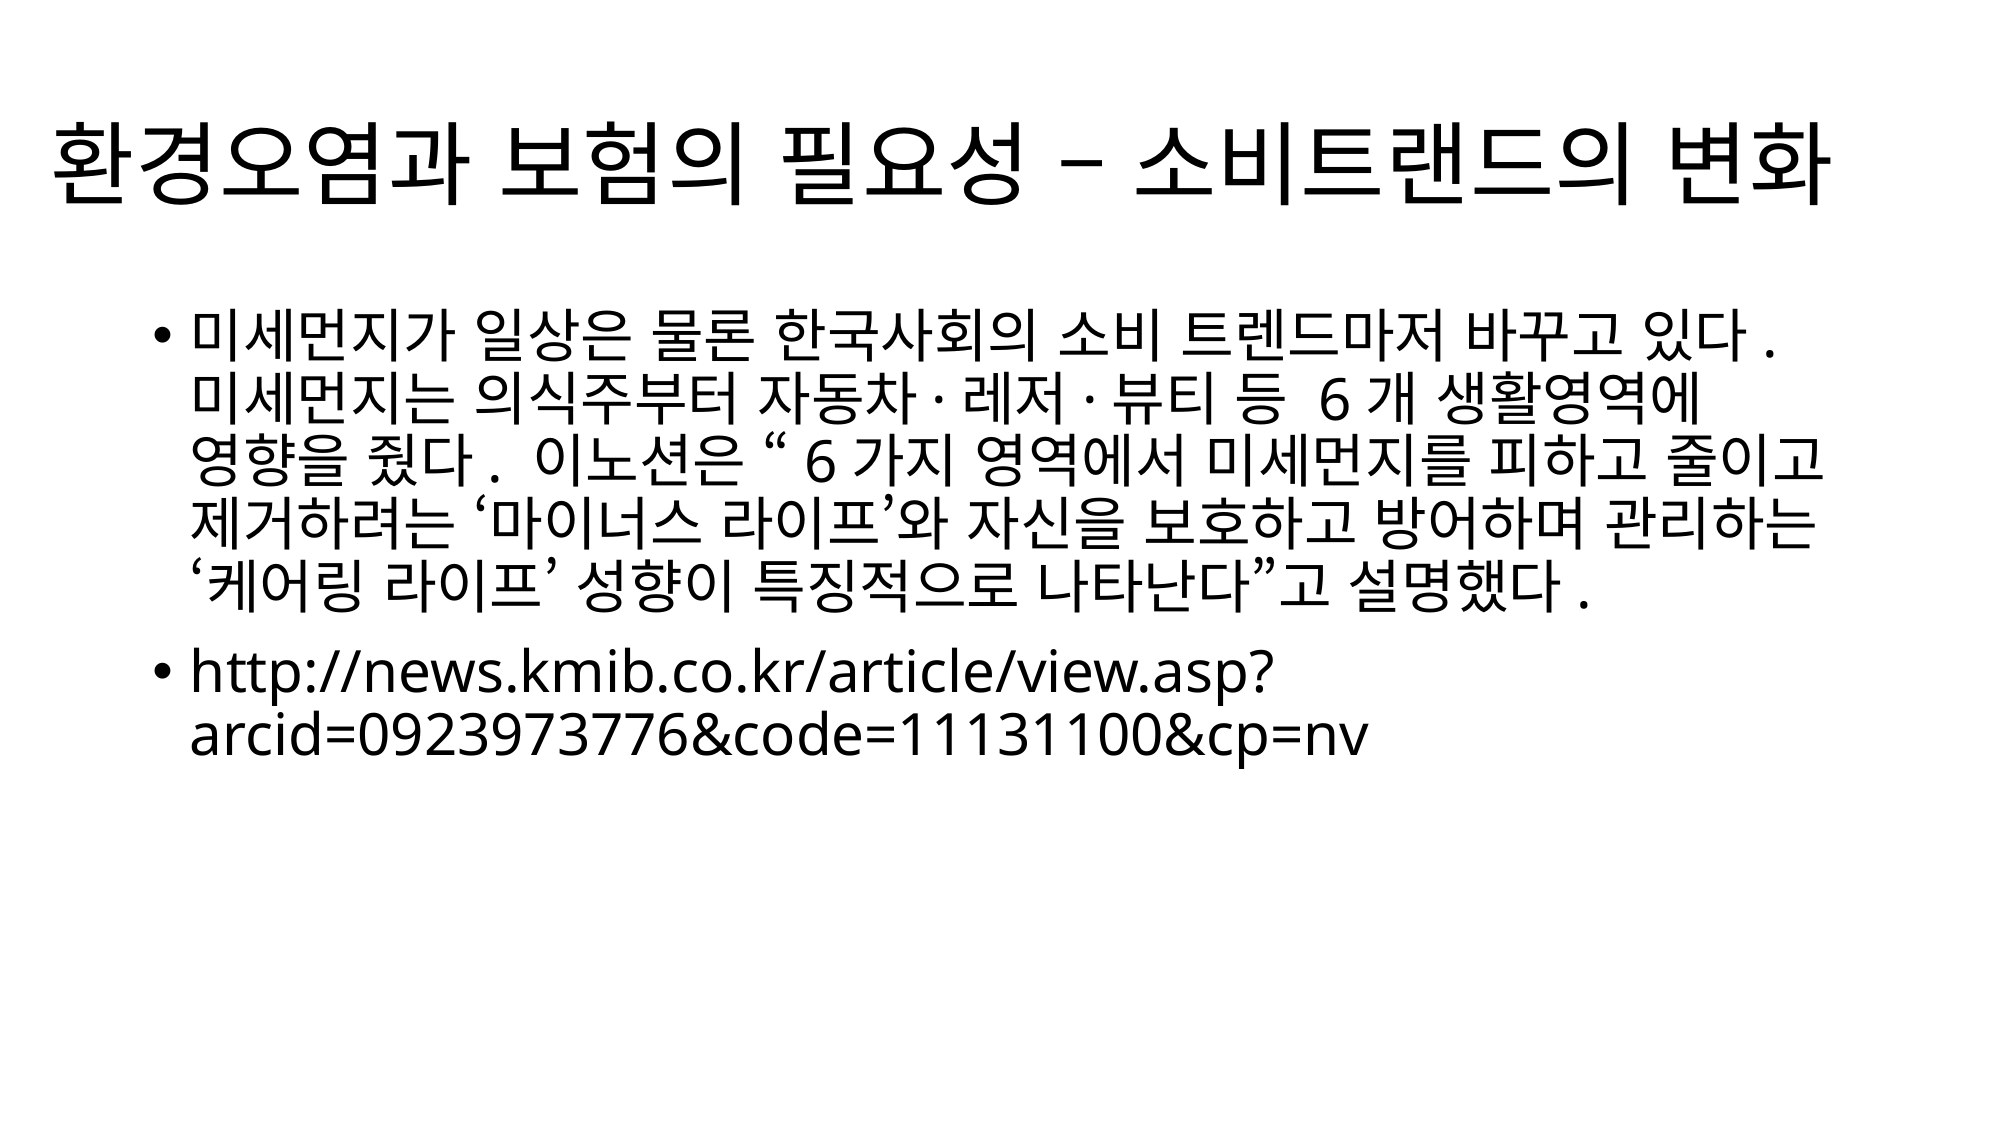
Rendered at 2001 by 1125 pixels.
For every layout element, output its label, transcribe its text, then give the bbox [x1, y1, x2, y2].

list 미세먼지가 일상은 물론 한국사회의 소비 트렌드마저 바꾸고 있다. 미세먼지는 의식주부터 자동차·레저·뷰티 등 6개 생활영역에 영향을 줬다. 이노션은 “6가지 영역에서 미세먼지를 피하고 줄이고 제거하려는 ‘마이너스 라이프’와 자신을 보호하고 방어하며 관리하는 ‘케어링 라이프’ 성향이 특징적으로 나타난다”고 설명했다. http://news.kmib.co.kr/article/view.asp?arcid=0923973776&code=11131100&cp=nv [137, 299, 1863, 1014]
title 환경오염과 보험의 필요성 – 소비트랜드의 변화 [35, 59, 1980, 278]
